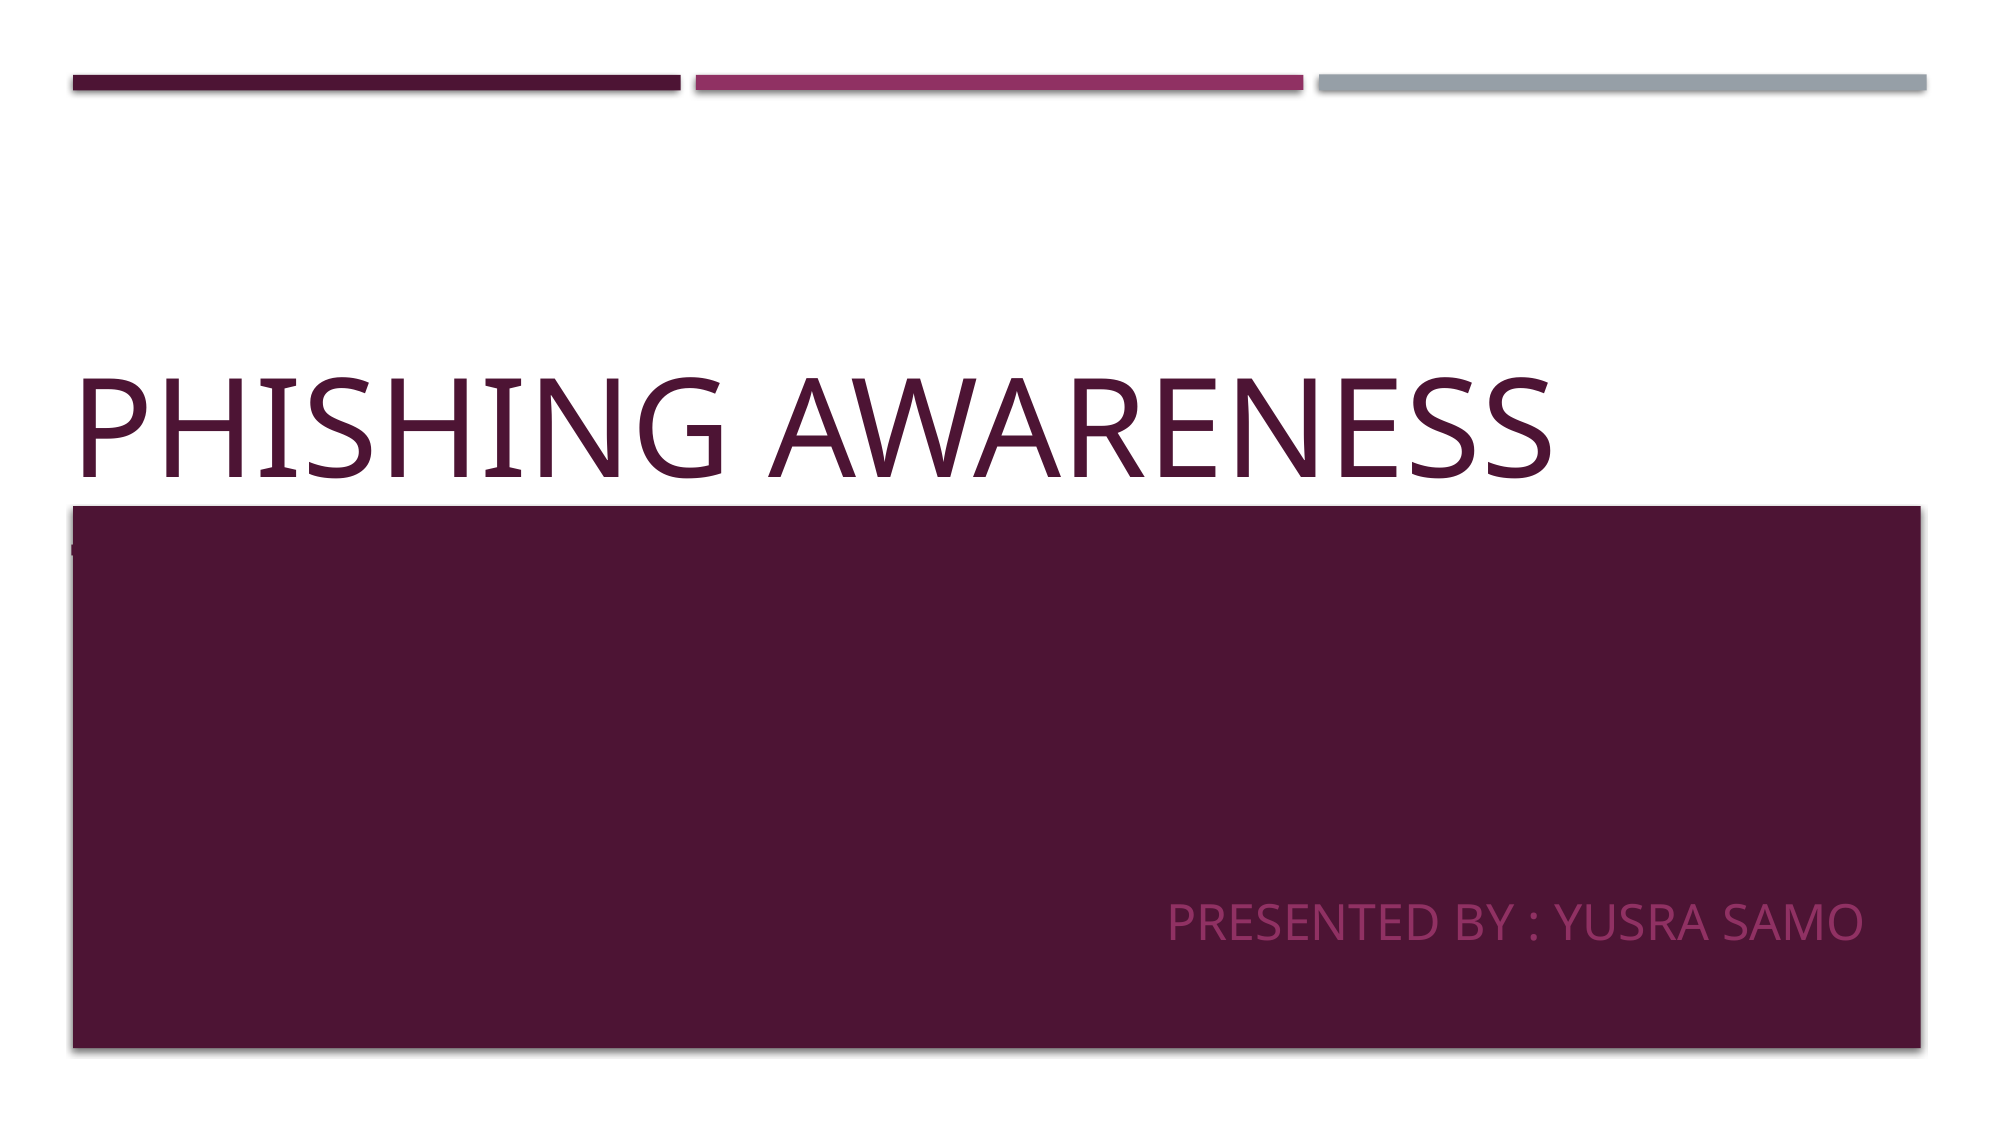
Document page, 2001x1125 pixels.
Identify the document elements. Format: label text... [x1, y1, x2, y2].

title Phishing Awareness Training [55, 329, 1945, 679]
subtitle Presented BY : YUSRA SAMO [1151, 883, 1917, 1028]
